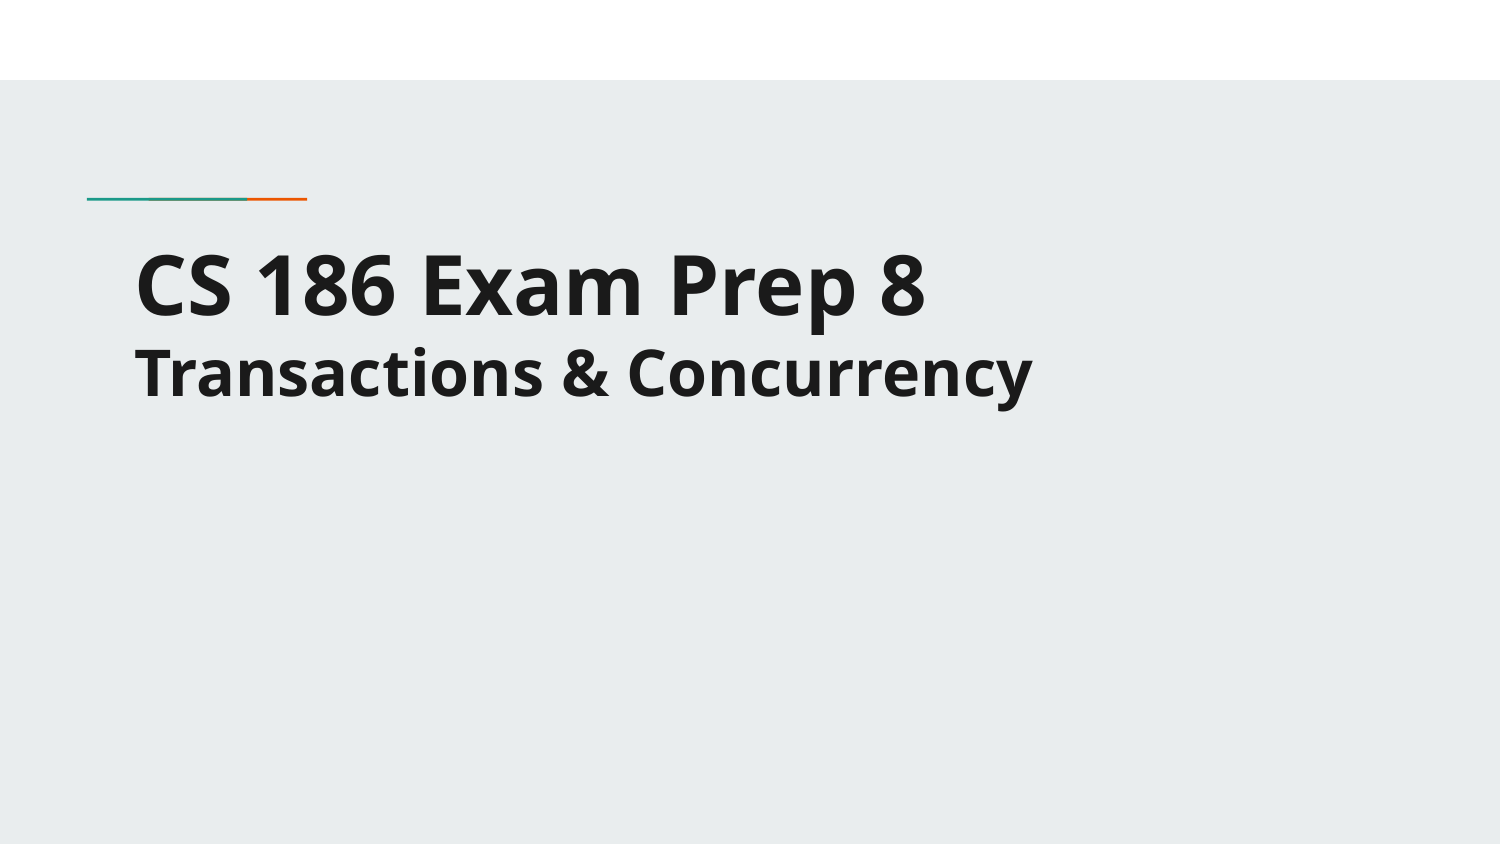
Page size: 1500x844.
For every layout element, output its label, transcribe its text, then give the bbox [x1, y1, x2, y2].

title CS 186 Exam Prep 8 Transactions & Concurrency [119, 216, 1381, 490]
